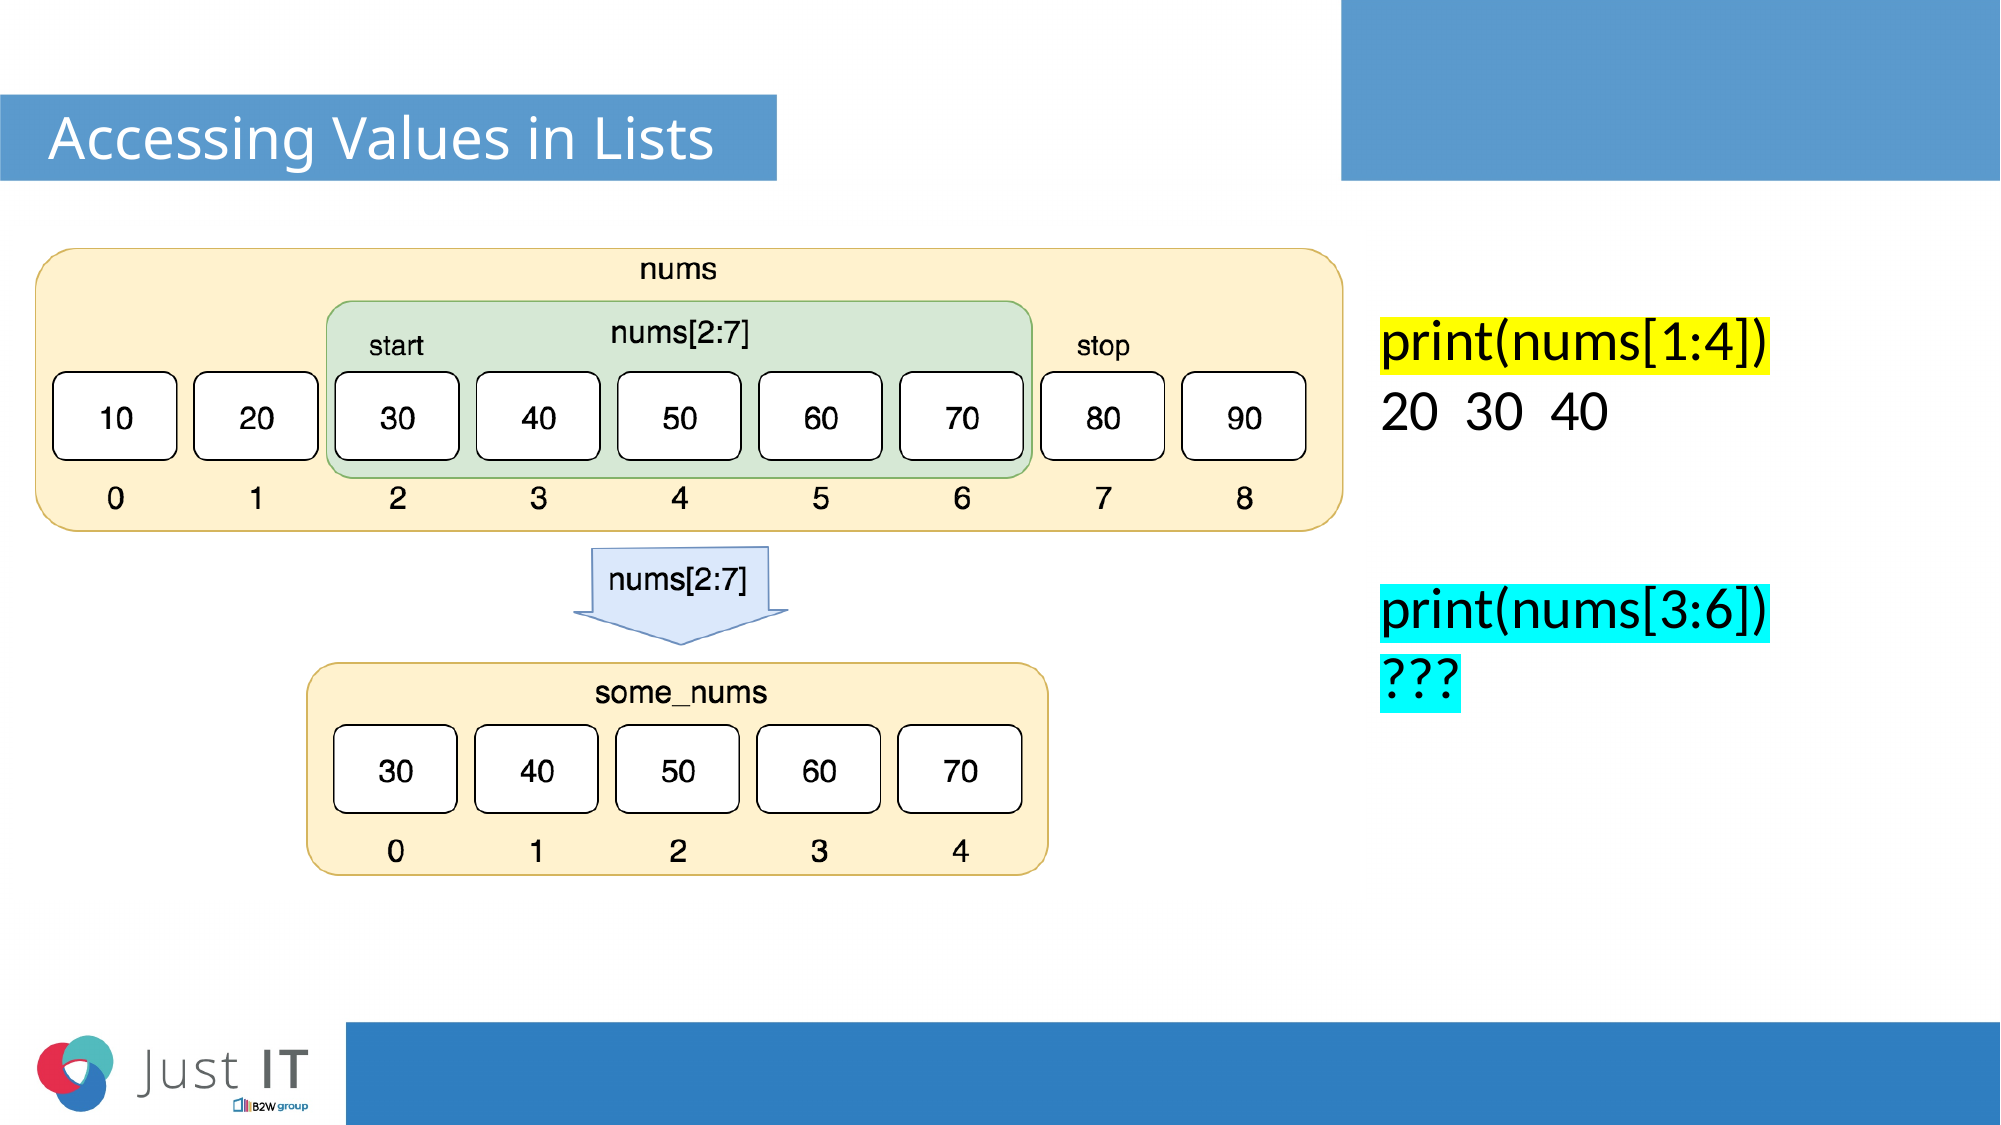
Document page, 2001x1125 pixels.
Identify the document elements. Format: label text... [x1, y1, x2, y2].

picture [0, 0, 2000, 1125]
text_box print(nums[3:6]) ??? [1366, 562, 1905, 718]
text_box print(nums[1:4]) 30 40 [1366, 294, 1905, 450]
title Accessing Values in Lists [33, 55, 956, 226]
